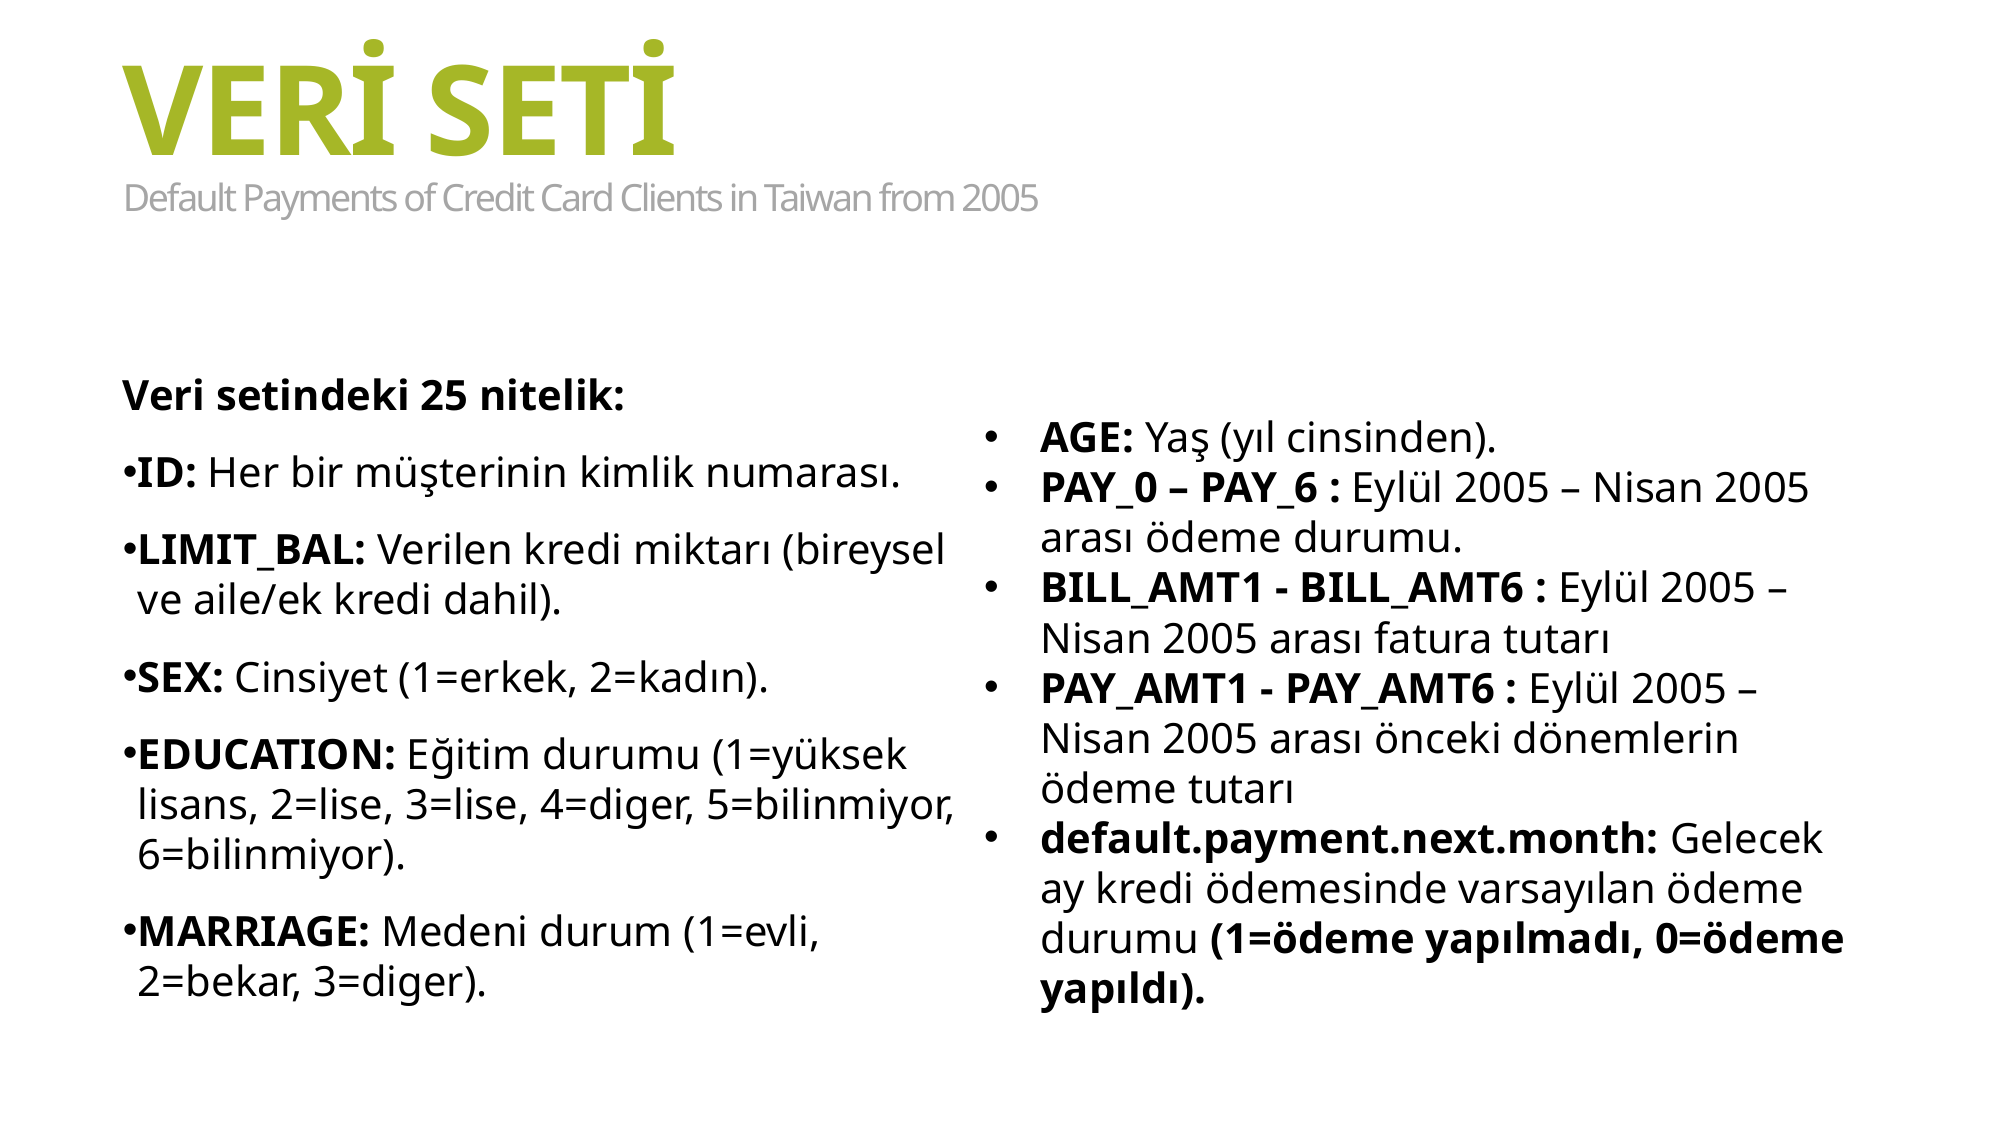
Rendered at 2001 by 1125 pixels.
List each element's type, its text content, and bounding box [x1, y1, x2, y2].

text_box AGE: Yaş (yıl cinsinden). PAY_0 – PAY_6 : Eylül 2005 – Nisan 2005 arası ödeme durumu. BILL_AMT1 - BILL_AMT6 : Eylül 2005 – Nisan 2005 arası fatura tutarı PAY_AMT1 - PAY_AMT6 : Eylül 2005 – Nisan 2005 arası önceki dönemlerin ödeme tutarı default.payment.next.month: Gelecek ay kredi ödemesinde varsayılan ödeme durumu (1=ödeme yapılmadı, 0=ödeme yapıldı). [969, 353, 1893, 1069]
list Veri setindeki 25 nitelik: ID: Her bir müşterinin kimlik numarası. LIMIT_BAL: Verilen kredi miktarı (bireysel ve aile/ek kredi dahil). SEX: Cinsiyet (1=erkek, 2=kadın). EDUCATION: Eğitim durumu (1=yüksek lisans, 2=lise, 3=lise, 4=diger, 5=bilinmiyor, 6=bilinmiyor). MARRIAGE: Medeni durum (1=evli, 2=bekar, 3=diger). [107, 353, 1000, 1102]
title VERİ SETİ Default Payments of Credit Card Clients in Taiwan from 2005 [107, 0, 1875, 272]
